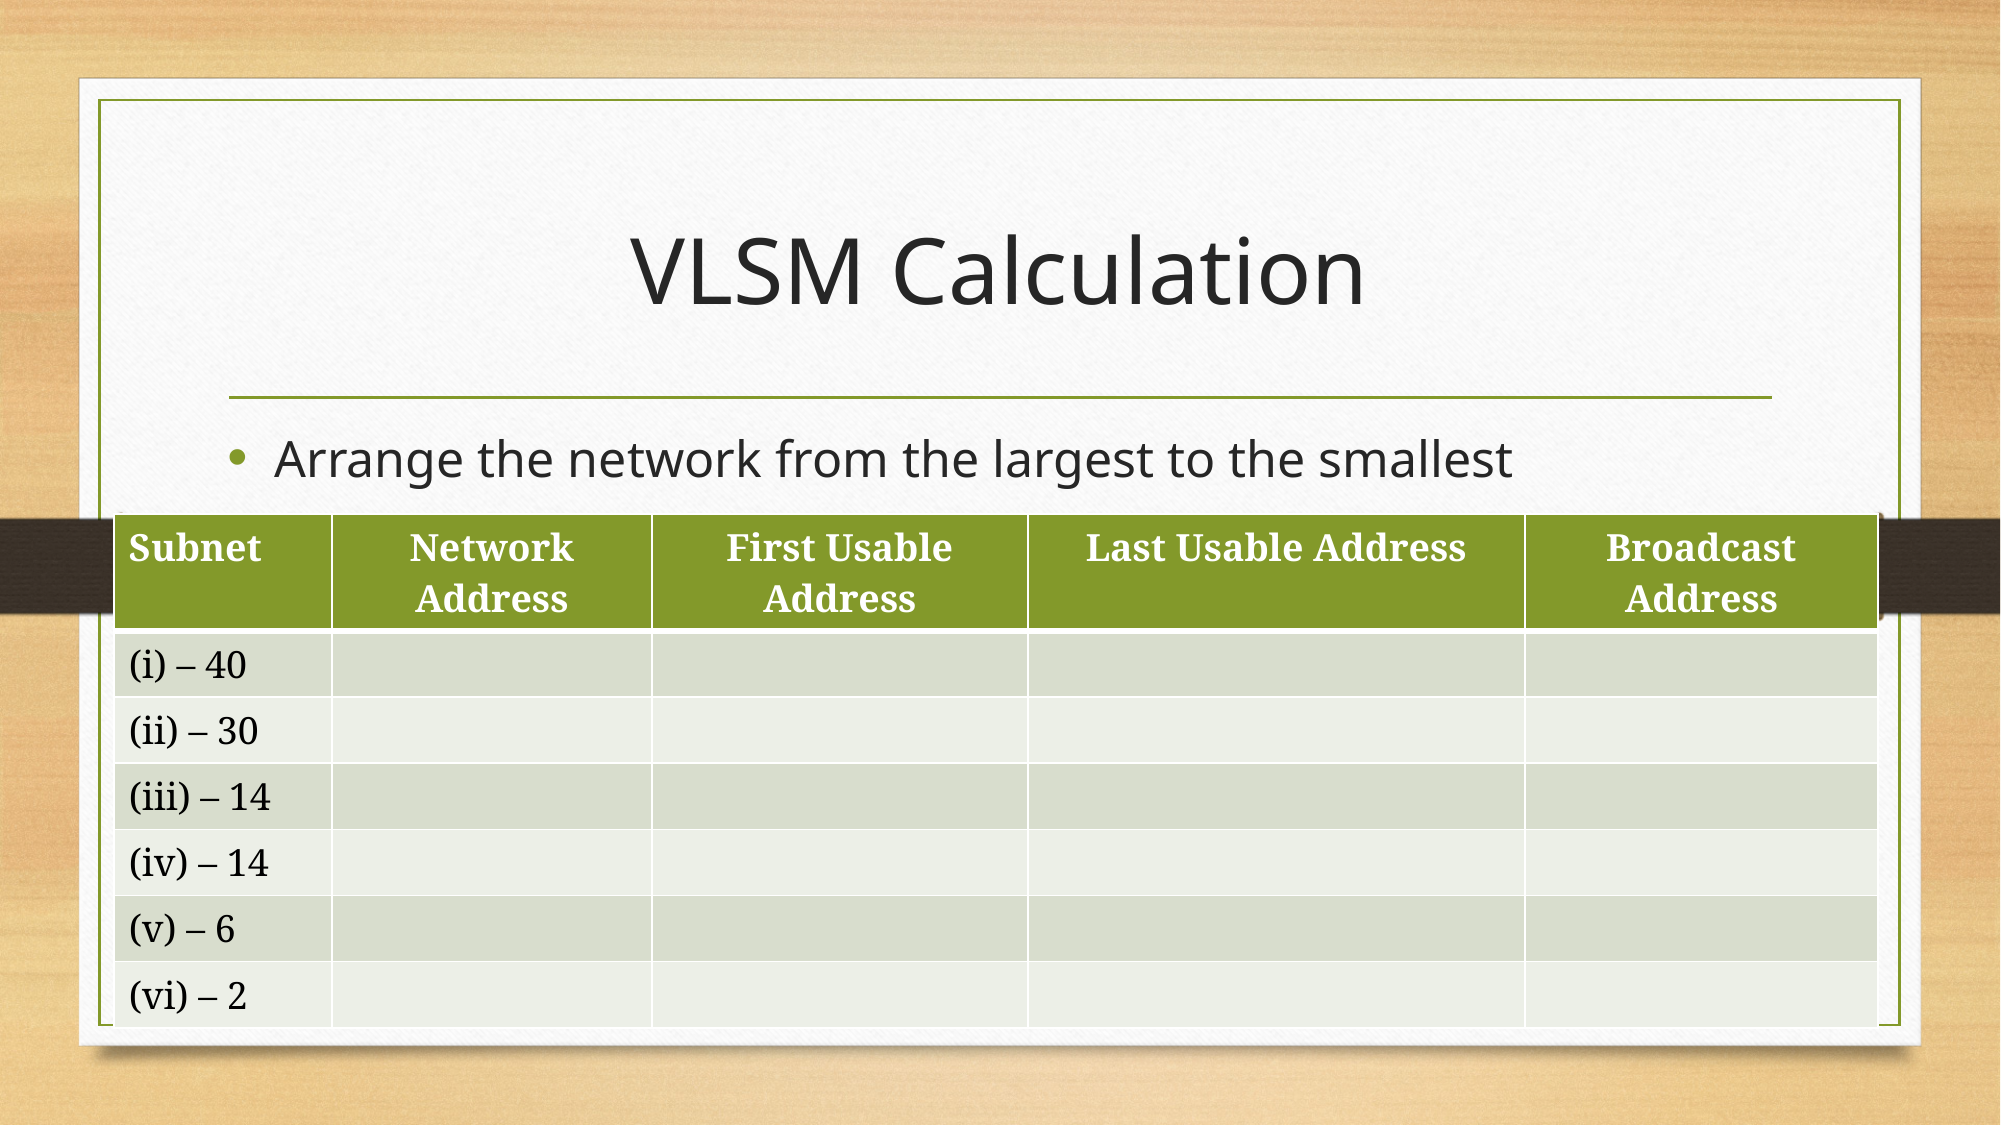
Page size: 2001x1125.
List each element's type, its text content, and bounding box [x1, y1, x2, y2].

table_cell (i) – 40 [115, 634, 331, 696]
table_cell [333, 698, 651, 762]
picture [0, 0, 2001, 1125]
table_cell [1526, 764, 1877, 829]
table_header First Usable Address [653, 515, 1027, 628]
table_header Subnet [115, 515, 331, 628]
table_cell (iv) – 14 [115, 830, 331, 895]
table_cell [1029, 634, 1524, 696]
table_cell [1526, 962, 1877, 1027]
table_cell [333, 634, 651, 696]
table_cell [1526, 698, 1877, 762]
table_cell [653, 698, 1027, 762]
table_cell [333, 896, 651, 961]
title VLSM Calculation [212, 161, 1788, 375]
table_cell [1029, 830, 1524, 895]
table_header Last Usable Address [1029, 515, 1524, 628]
table_cell (iii) – 14 [115, 764, 331, 829]
table_cell (v) – 6 [115, 896, 331, 961]
list Arrange the network from the largest to the smallest [212, 419, 1788, 513]
table_cell [653, 896, 1027, 961]
table_cell [653, 830, 1027, 895]
table_cell [333, 830, 651, 895]
table_cell [1526, 830, 1877, 895]
table_cell [333, 962, 651, 1027]
table_cell [653, 764, 1027, 829]
table_cell [1029, 698, 1524, 762]
table_header Broadcast Address [1526, 515, 1877, 628]
table_cell (vi) – 2 [115, 962, 331, 1027]
table_header Network Address [333, 515, 651, 628]
table_cell [1029, 764, 1524, 829]
table_cell [1526, 896, 1877, 961]
table_cell [653, 962, 1027, 1027]
table_cell (ii) – 30 [115, 698, 331, 762]
table_cell [653, 634, 1027, 696]
table_cell [333, 764, 651, 829]
table_cell [1029, 962, 1524, 1027]
table_cell [1526, 634, 1877, 696]
table_cell [1029, 896, 1524, 961]
